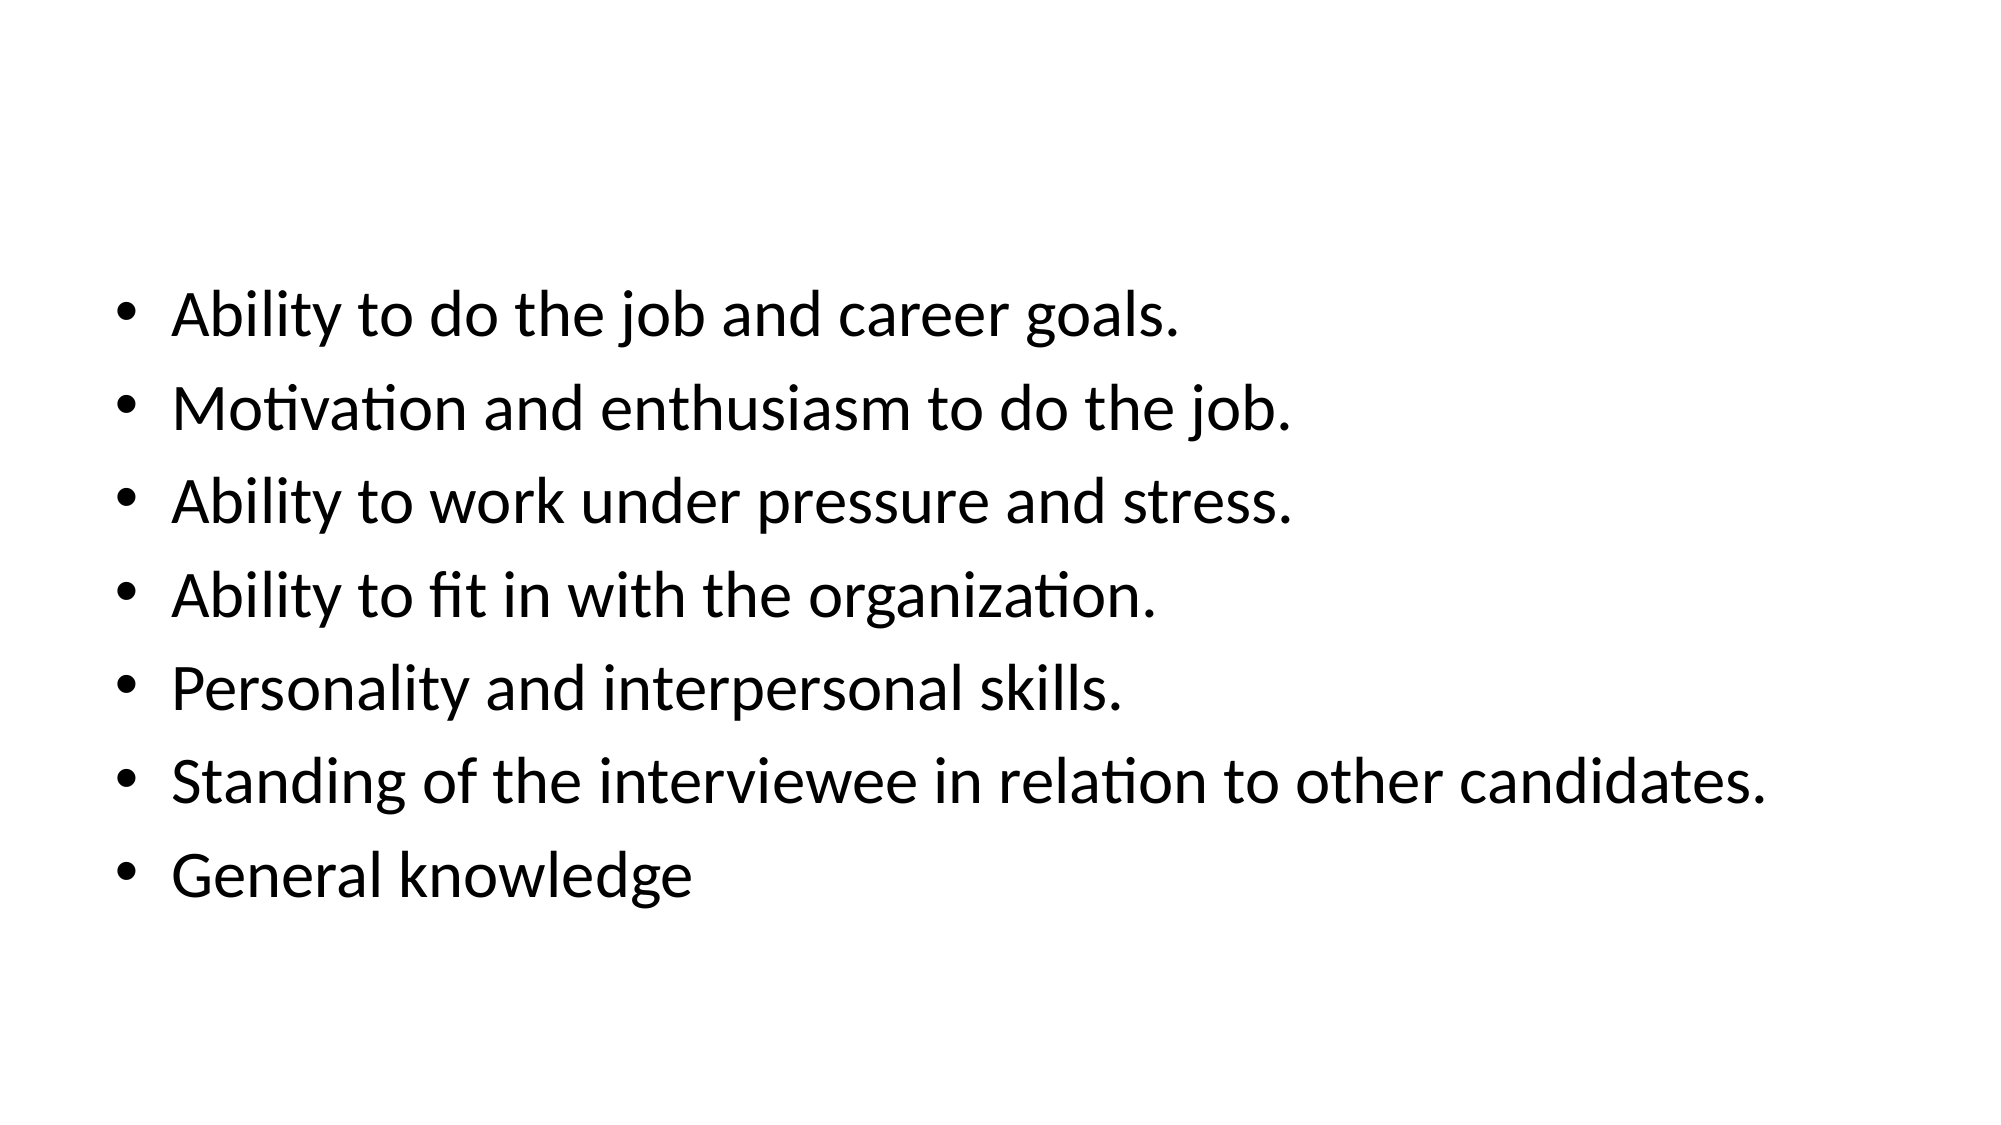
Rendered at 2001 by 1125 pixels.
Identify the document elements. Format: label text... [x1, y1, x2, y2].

list Ability to do the job and career goals. Motivation and enthusiasm to do the job. Ability to work under pressure and stress. Ability to fit in with the organization. Personality and interpersonal skills. Standing of the interviewee in relation to other candidates. General knowledge [99, 262, 1900, 1005]
